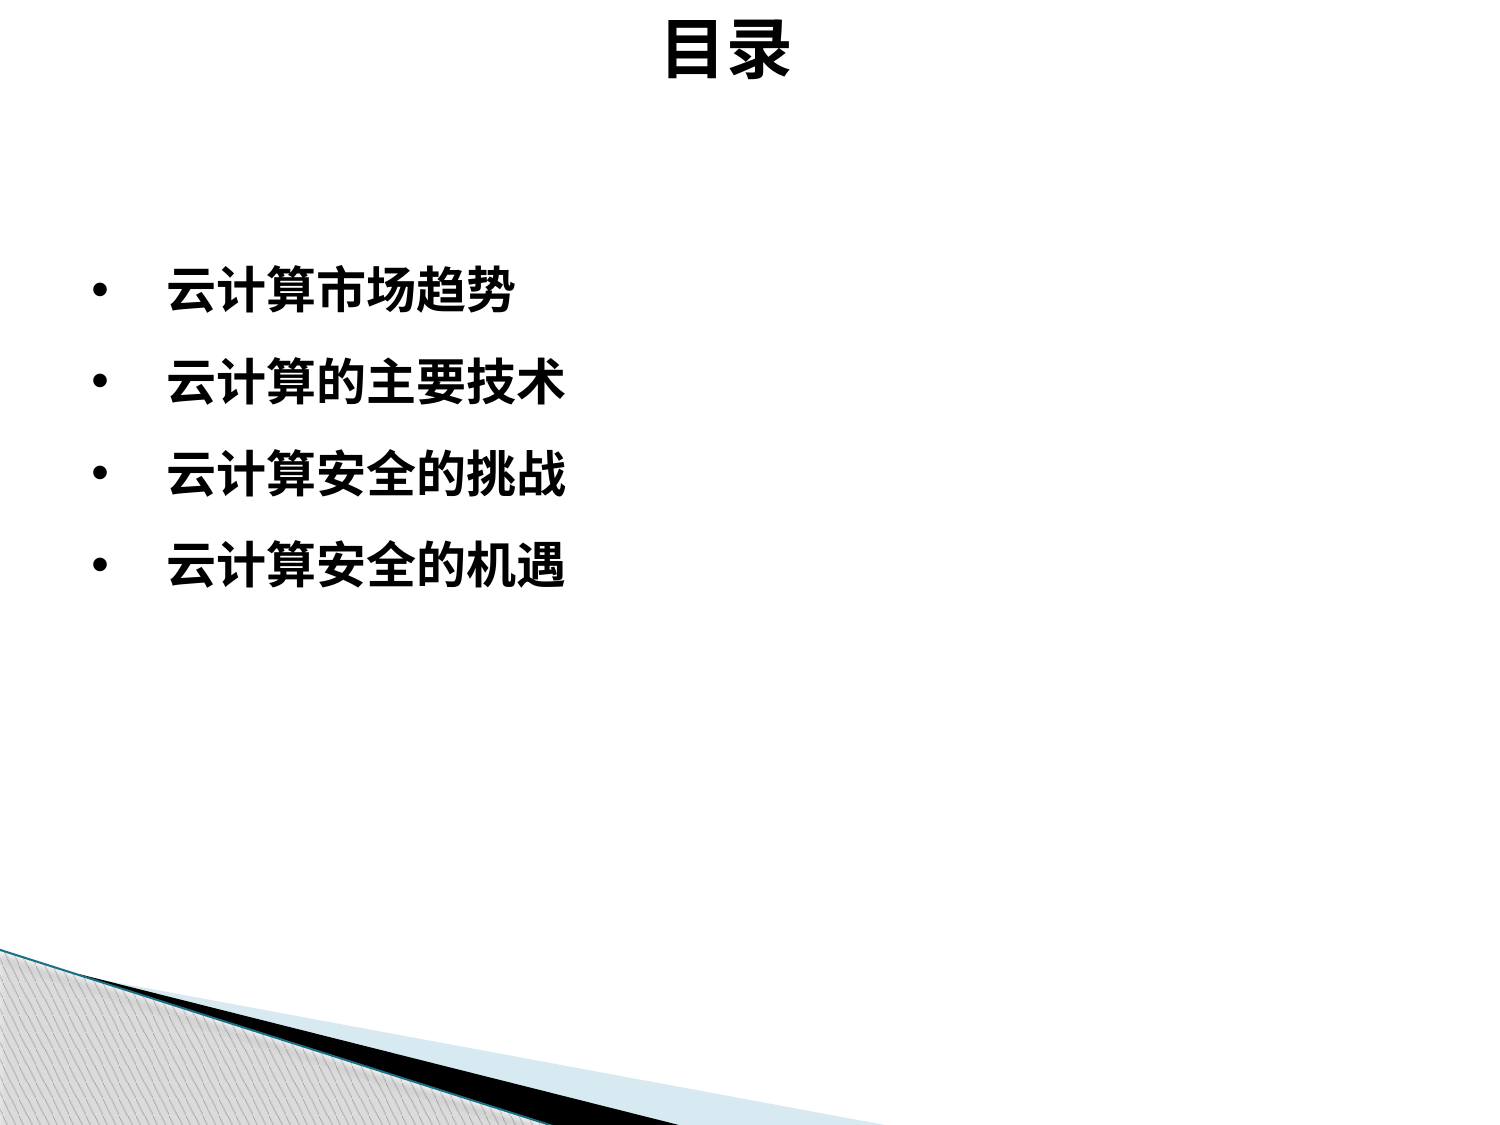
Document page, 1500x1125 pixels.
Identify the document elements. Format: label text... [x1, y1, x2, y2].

text_box 云计算市场趋势 云计算的主要技术 云计算安全的挑战 云计算安全的机遇 [76, 219, 1242, 602]
text_box 目录 [644, 0, 808, 95]
